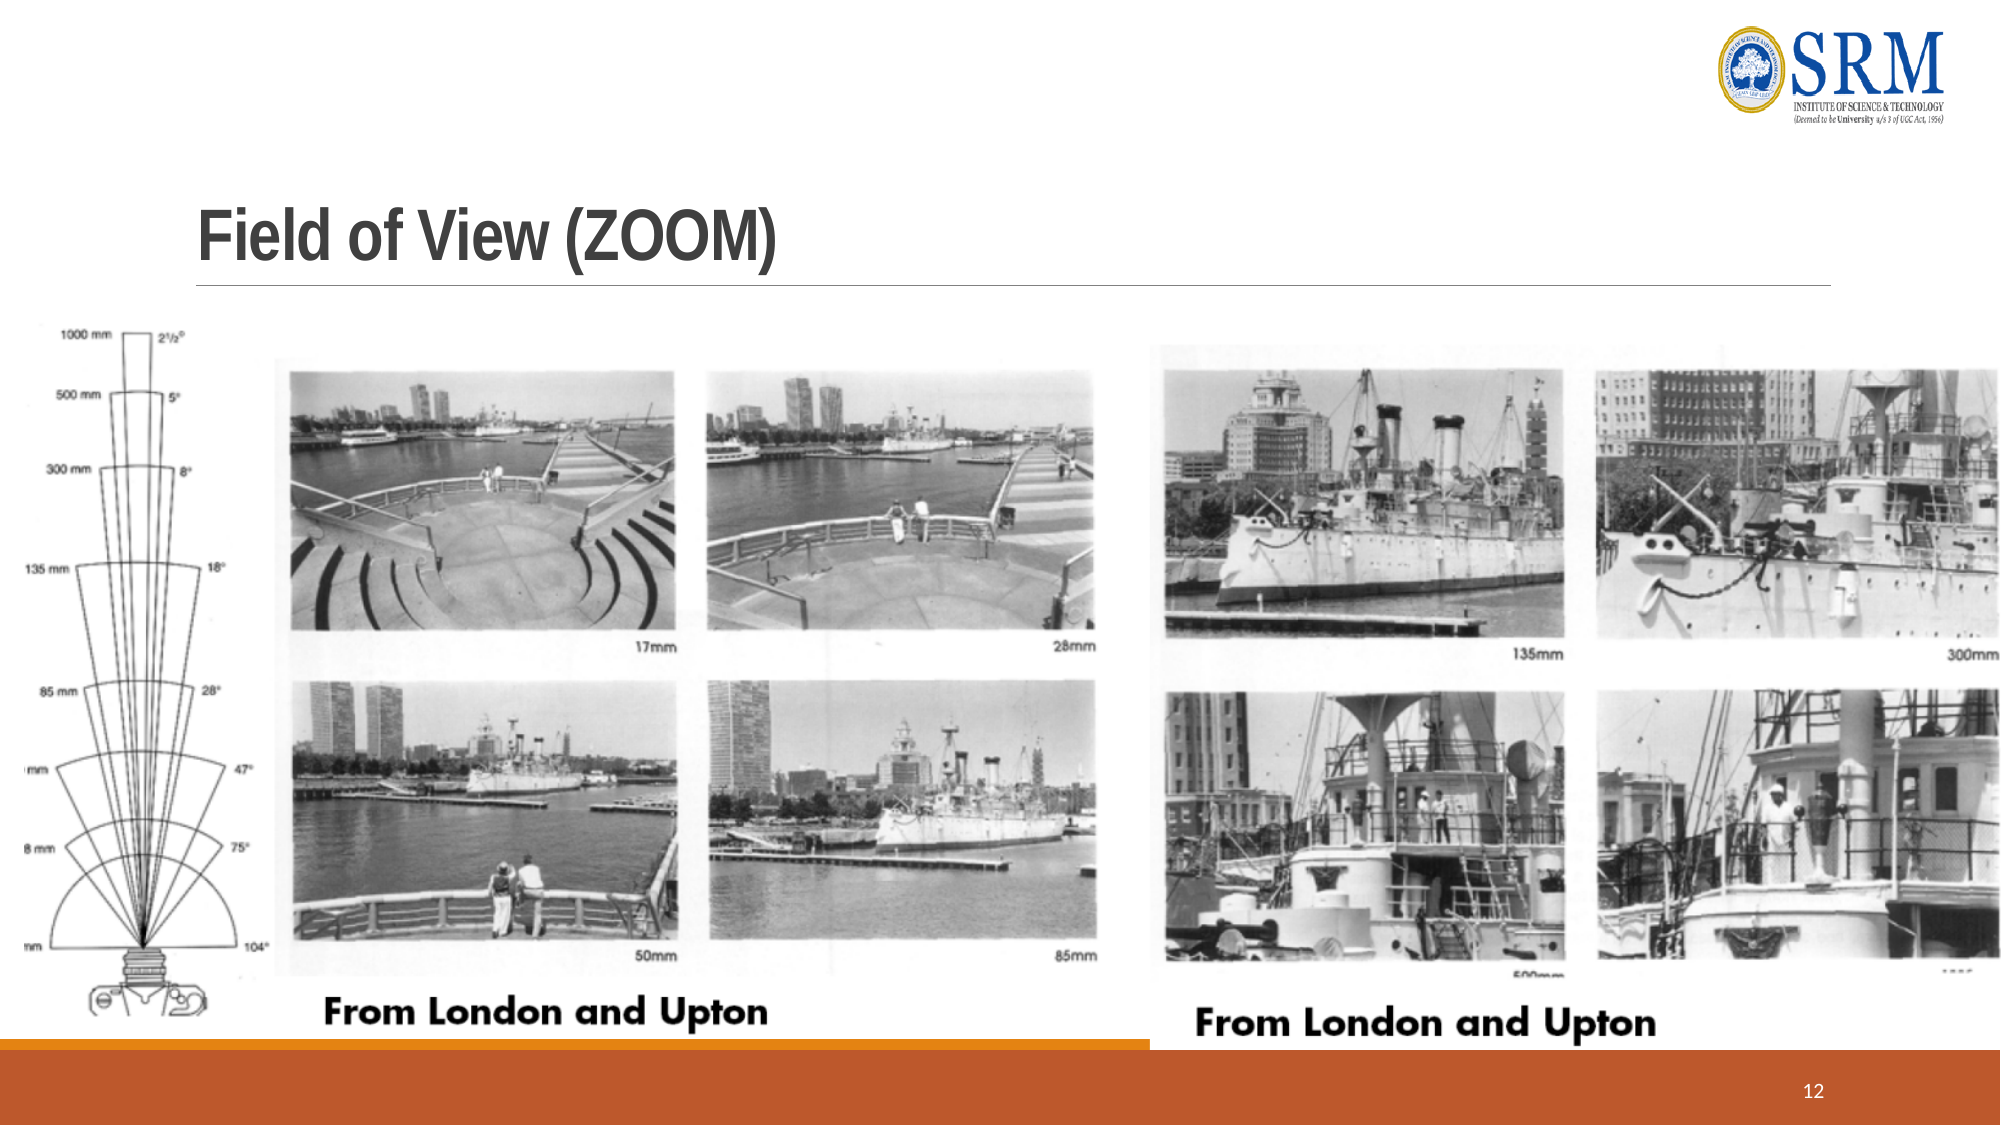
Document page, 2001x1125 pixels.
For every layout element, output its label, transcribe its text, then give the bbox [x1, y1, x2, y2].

picture [1716, 18, 1951, 136]
title Field of View (ZOOM) [182, 192, 1908, 283]
picture [23, 299, 1114, 1036]
slide_number 12 [1624, 1059, 1840, 1120]
picture [1149, 299, 2001, 1051]
